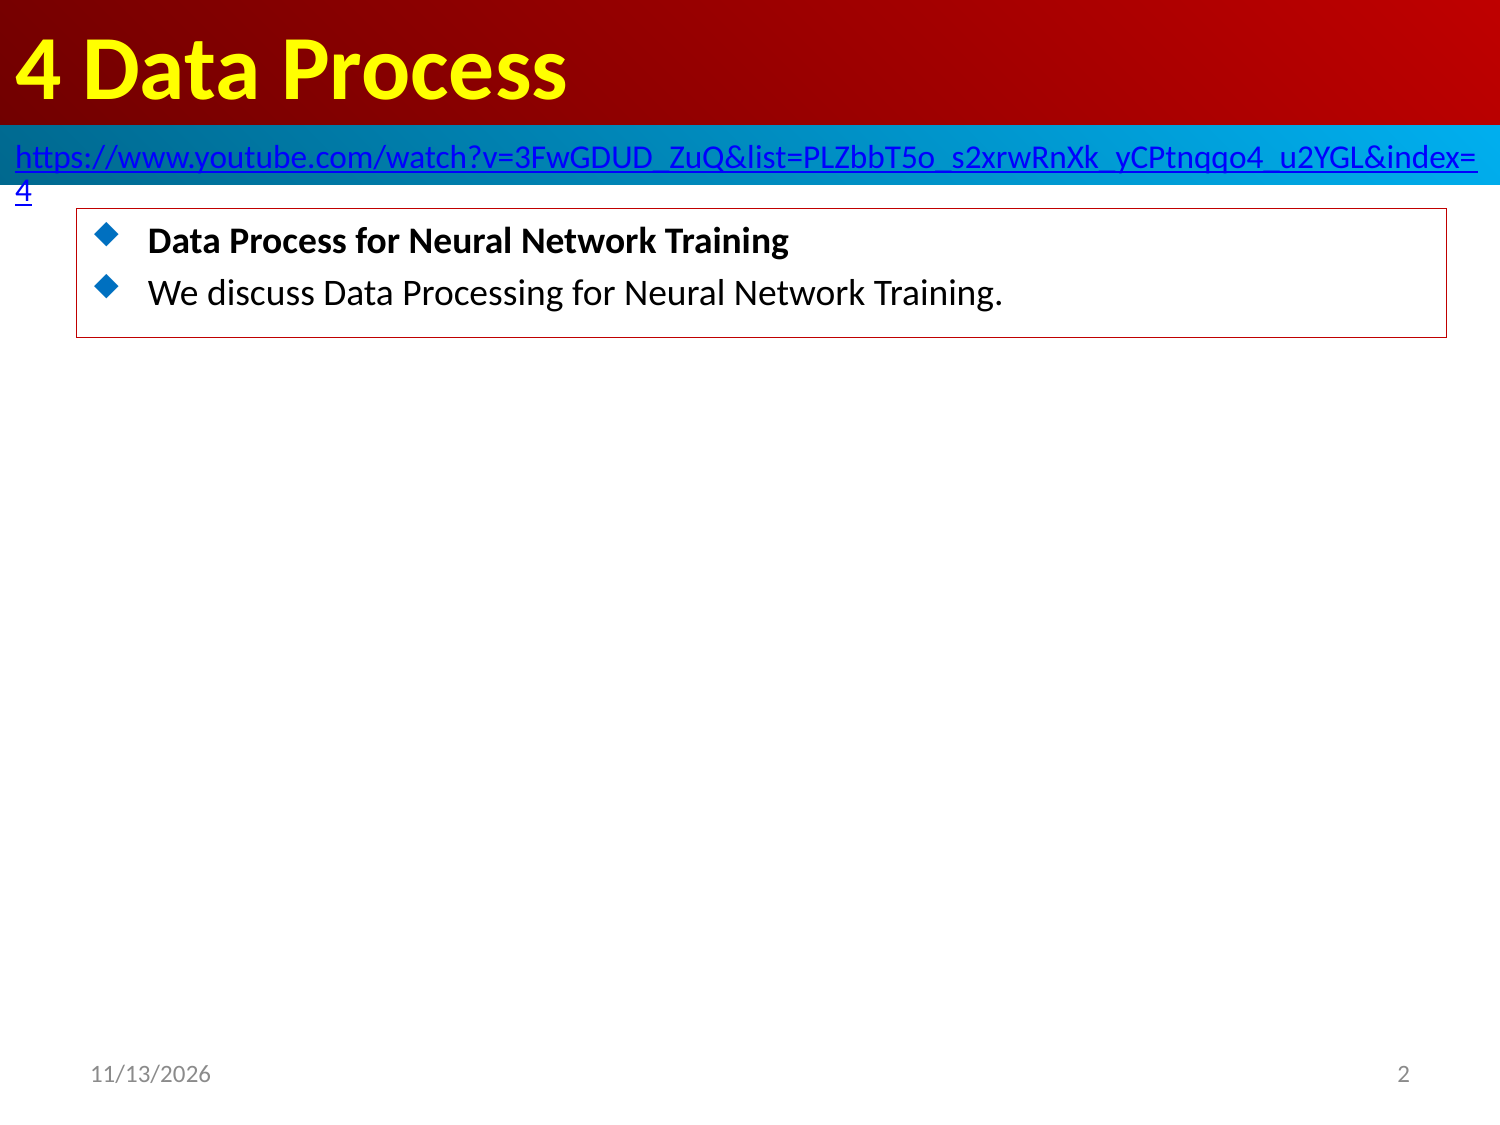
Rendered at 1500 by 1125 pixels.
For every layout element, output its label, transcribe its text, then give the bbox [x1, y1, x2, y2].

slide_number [75, 1042, 425, 1103]
slide_number 2 [1074, 1042, 1425, 1103]
text_box https://www.youtube.com/watch?v=3FwGDUD_ZuQ&list=PLZbbT5o_s2xrwRnXk_yCPtnqqo4_u2YGL&index=4 [0, 125, 1500, 185]
title 4 Data Process [0, 0, 1500, 125]
subtitle Data Process for Neural Network Training We discuss Data Processing for Neural Network Training. [76, 208, 1447, 338]
